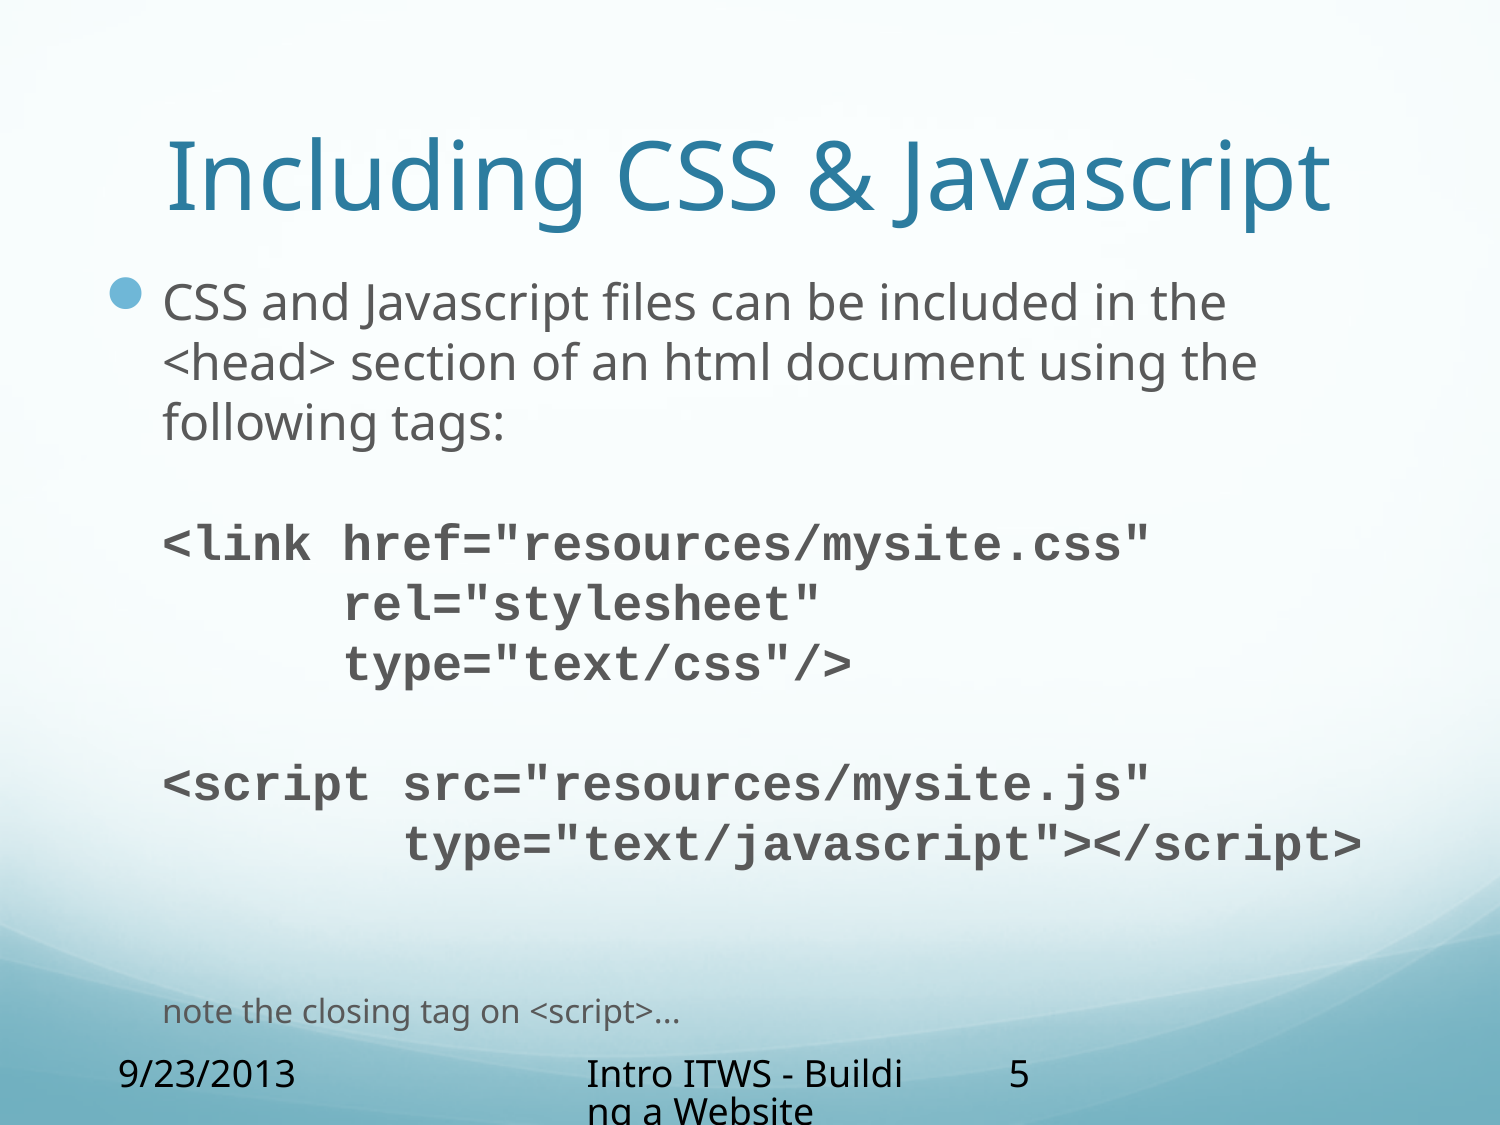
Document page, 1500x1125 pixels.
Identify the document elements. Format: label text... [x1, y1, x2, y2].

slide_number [103, 1042, 507, 1103]
footer Intro ITWS - Building a Website [571, 1042, 929, 1103]
list CSS and Javascript files can be included in the <head> section of an html document using the following tags: <link href="resources/mysite.css" rel="stylesheet" type="text/css"/> <script src="resources/mysite.js" type="text/javascript"></script> note the closing tag on <script>... [89, 262, 1410, 976]
slide_number 5 [993, 1042, 1397, 1103]
title Including CSS & Javascript [89, 17, 1410, 238]
